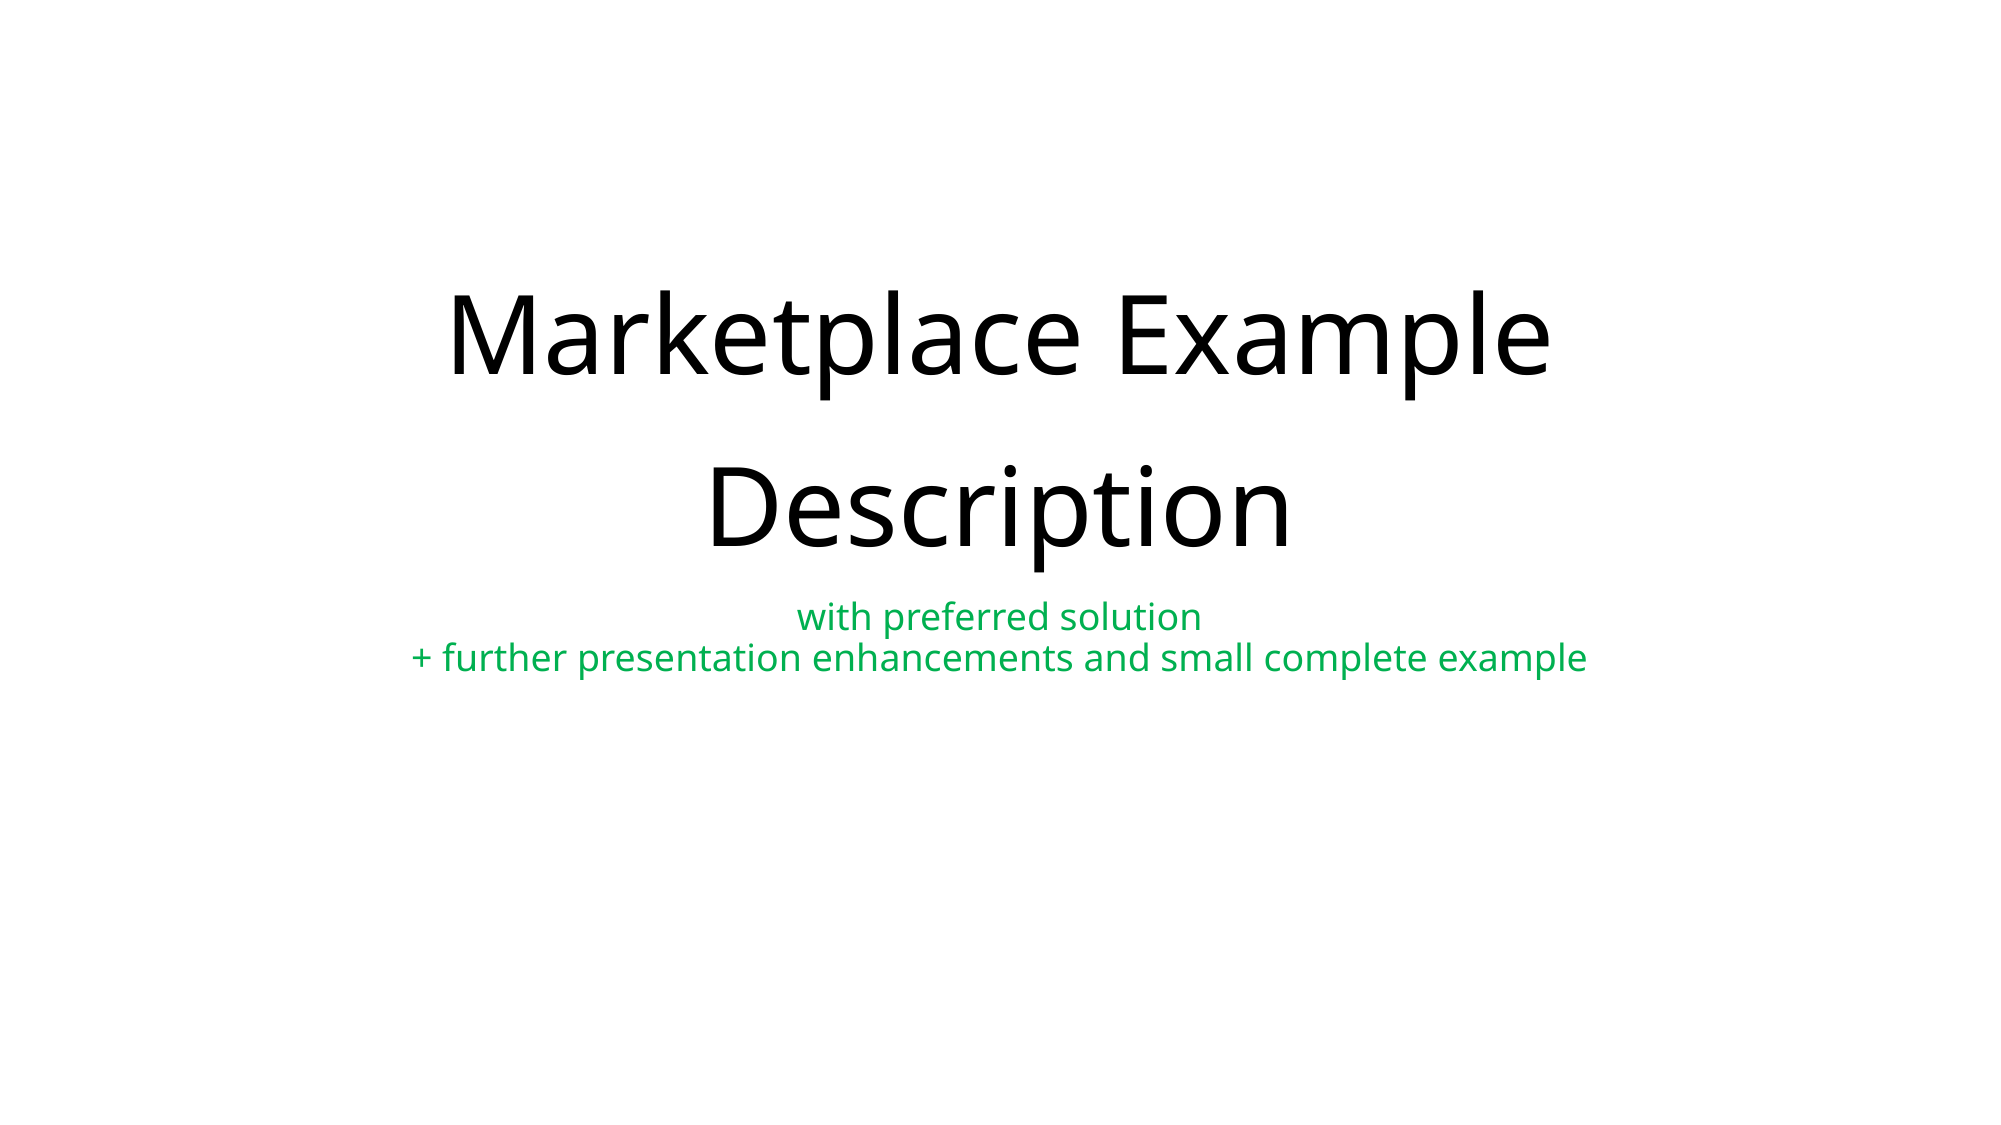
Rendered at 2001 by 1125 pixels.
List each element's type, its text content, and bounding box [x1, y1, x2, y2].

subtitle with preferred solution + further presentation enhancements and small complete example [249, 590, 1750, 863]
title Marketplace Example Description [249, 217, 1750, 576]
